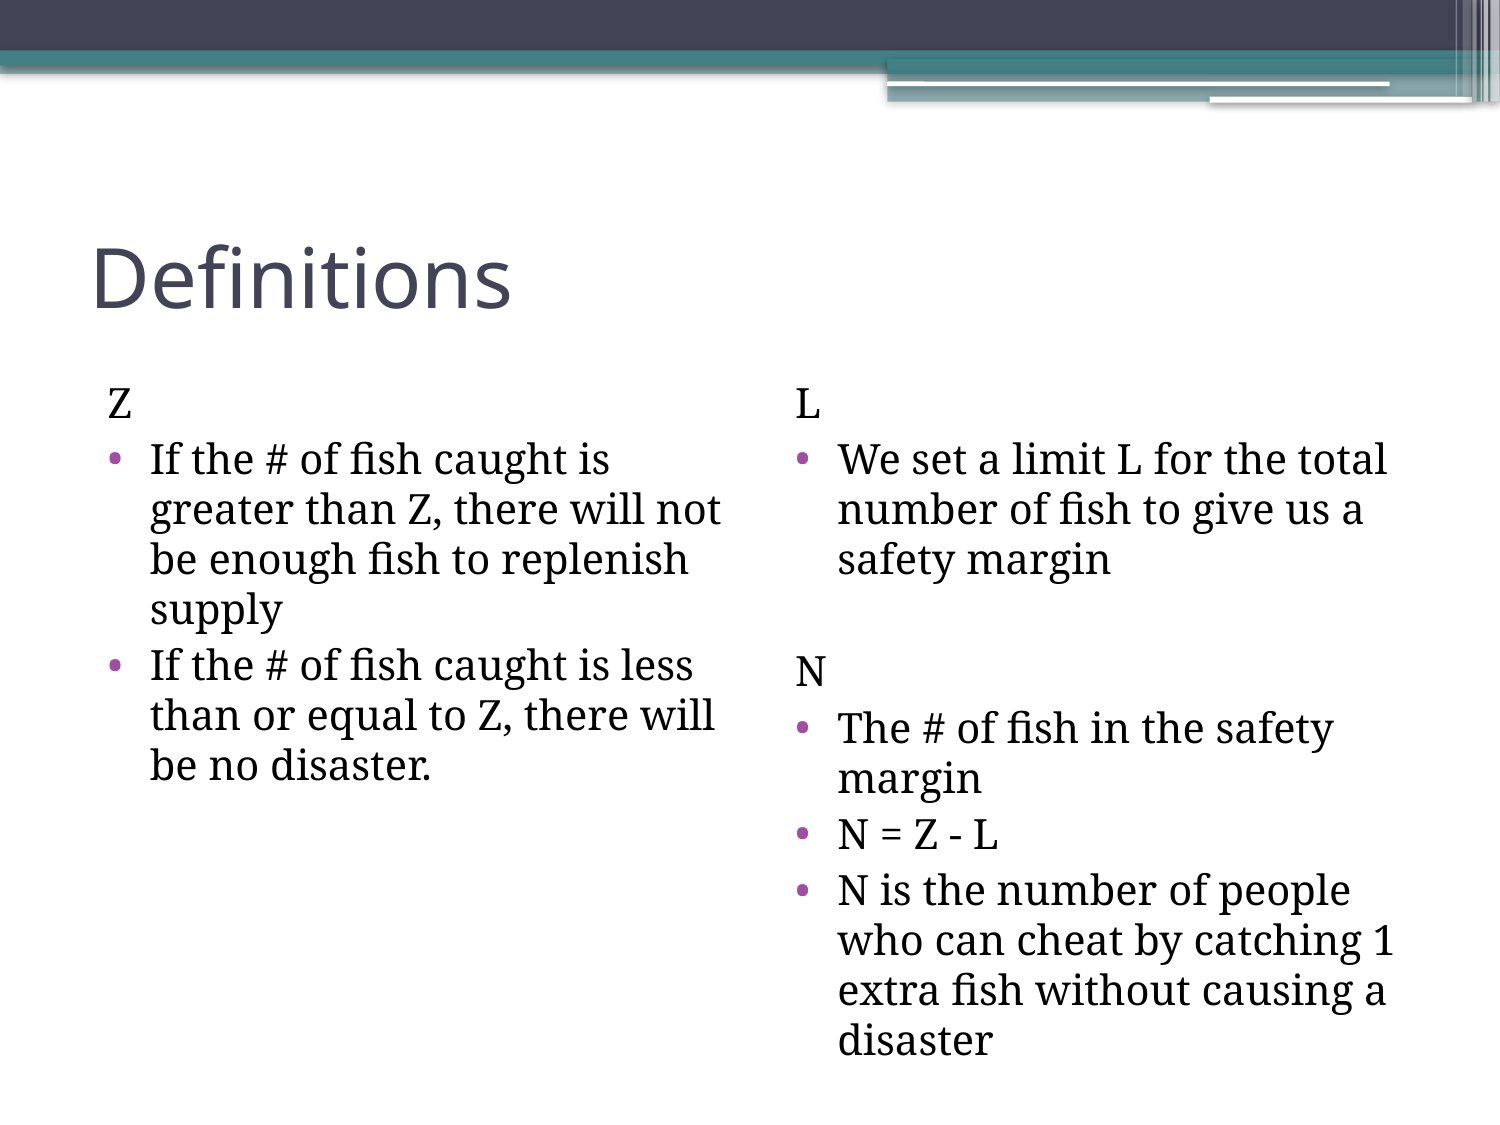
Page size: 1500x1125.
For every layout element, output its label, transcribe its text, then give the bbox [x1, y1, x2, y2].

list Z If the # of fish caught is greater than Z, there will not be enough fish to replenish supply If the # of fish caught is less than or equal to Z, there will be no disaster. [75, 368, 738, 1112]
list L We set a limit L for the total number of fish to give us a safety margin N The # of fish in the safety margin N = Z - L N is the number of people who can cheat by catching 1 extra fish without causing a disaster [762, 368, 1425, 1112]
title Definitions [75, 187, 1425, 363]
